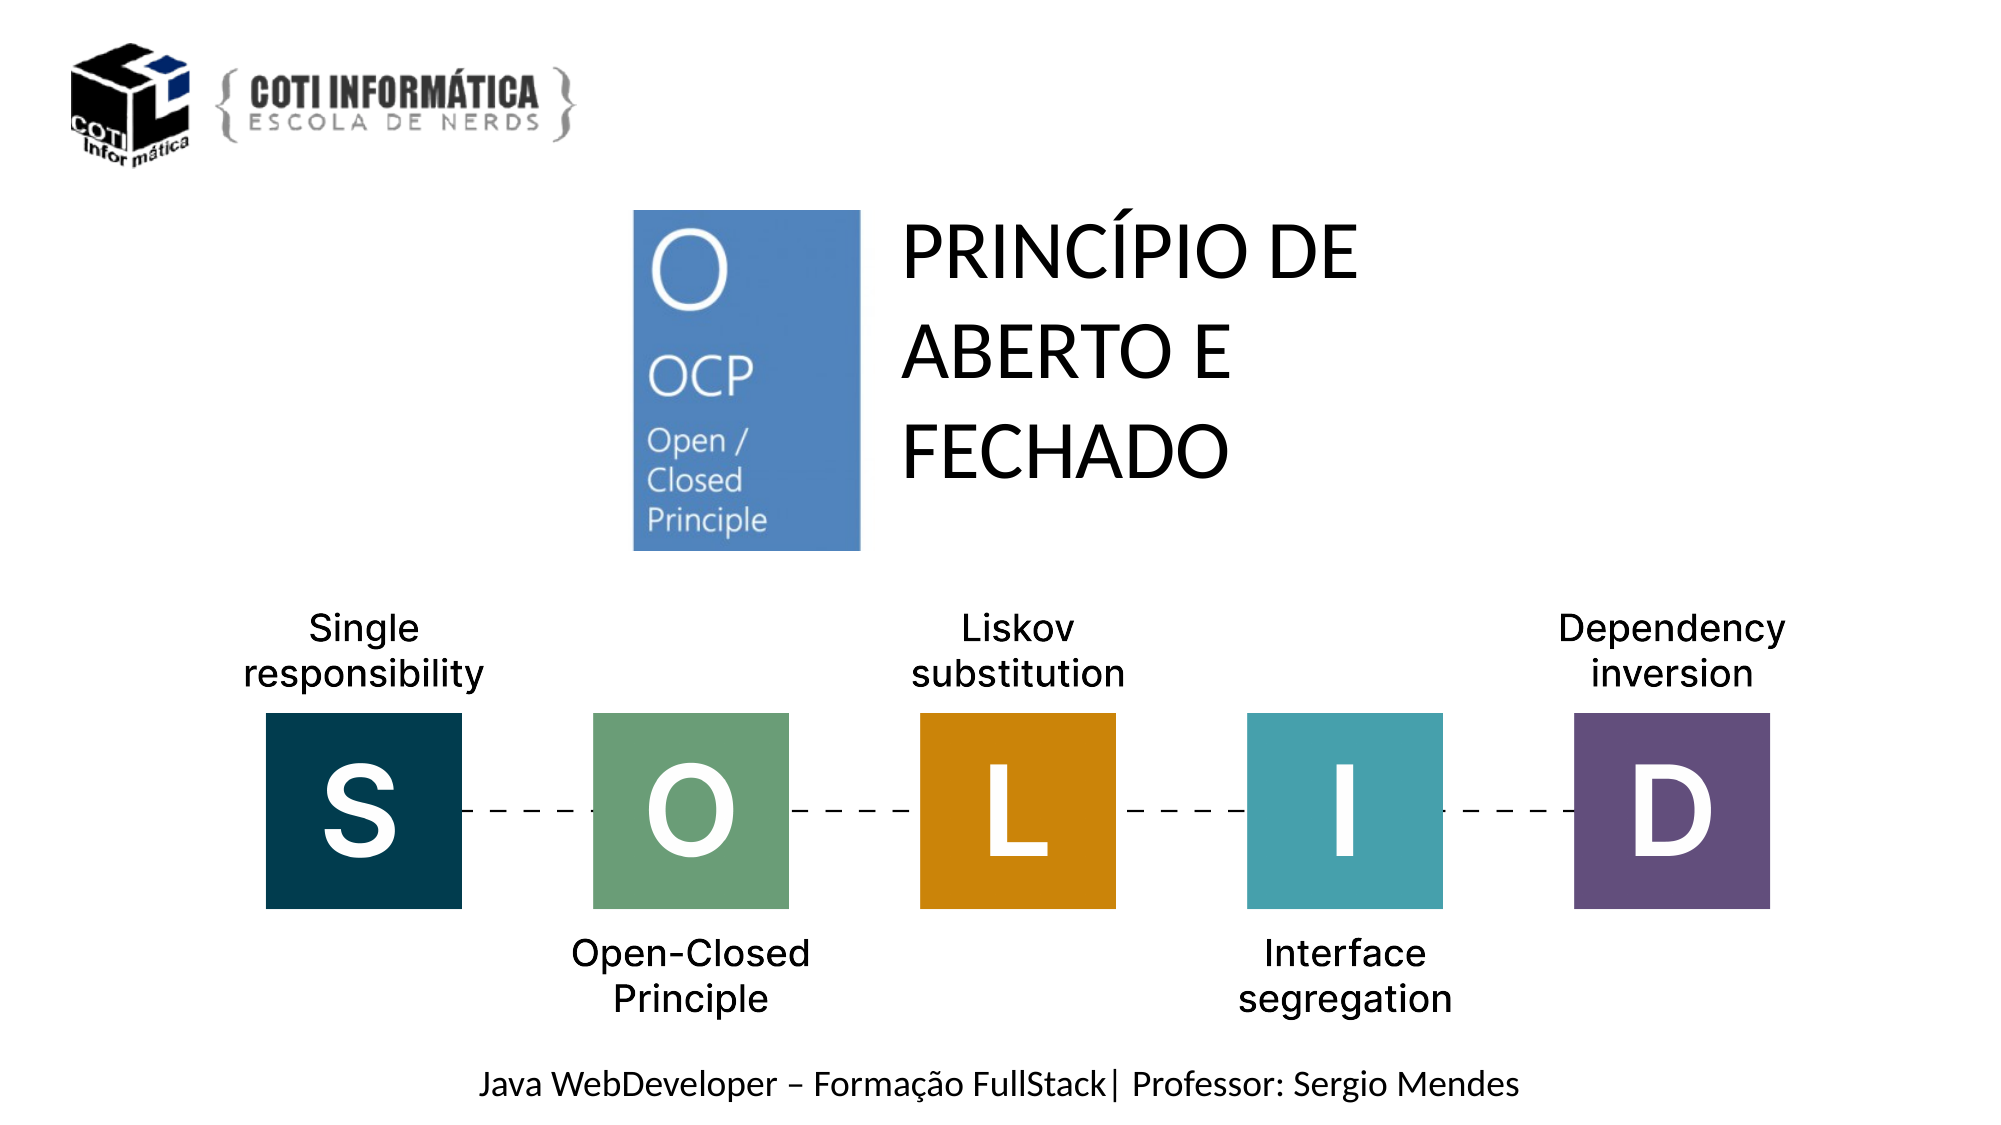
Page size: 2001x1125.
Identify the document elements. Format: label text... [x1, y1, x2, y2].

picture [228, 592, 1808, 1045]
picture [71, 43, 577, 169]
text_box Java WebDeveloper – Formação FullStack| Professor: Sergio Mendes [0, 1051, 2000, 1112]
text_box PRINCÍPIO DE ABERTO E FECHADO [886, 288, 2000, 403]
picture [628, 210, 875, 551]
